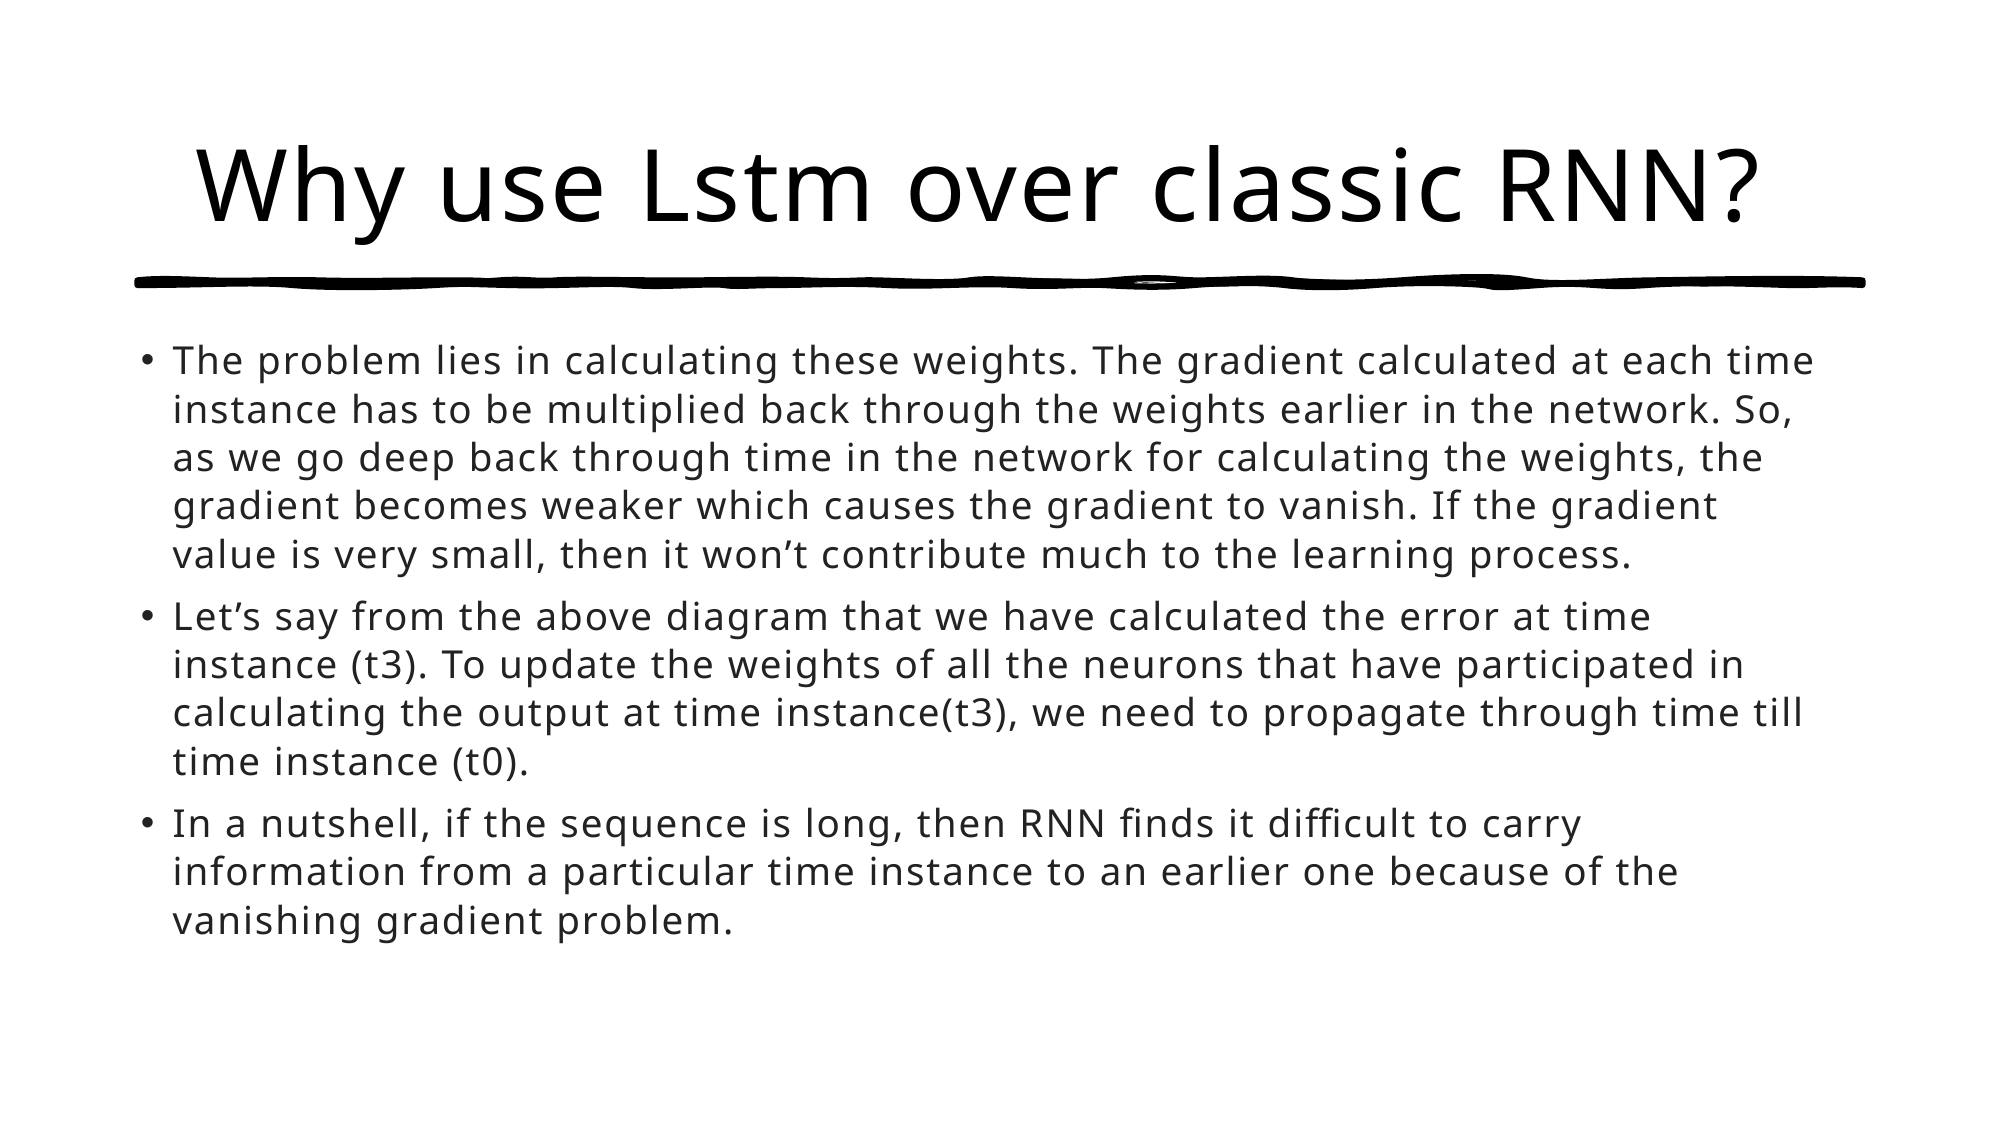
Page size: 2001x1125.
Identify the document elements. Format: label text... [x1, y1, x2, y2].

title Why use Lstm over classic RNN? [177, 68, 1903, 286]
list The problem lies in calculating these weights. The gradient calculated at each time instance has to be multiplied back through the weights earlier in the network. So, as we go deep back through time in the network for calculating the weights, the gradient becomes weaker which causes the gradient to vanish. If the gradient value is very small, then it won’t contribute much to the learning process. Let’s say from the above diagram that we have calculated the error at time instance (t3). To update the weights of all the neurons that have participated in calculating the output at time instance(t3), we need to propagate through time till time instance (t0). In a nutshell, if the sequence is long, then RNN finds it difficult to carry information from a particular time instance to an earlier one because of the vanishing gradient problem. [122, 316, 1848, 1014]
